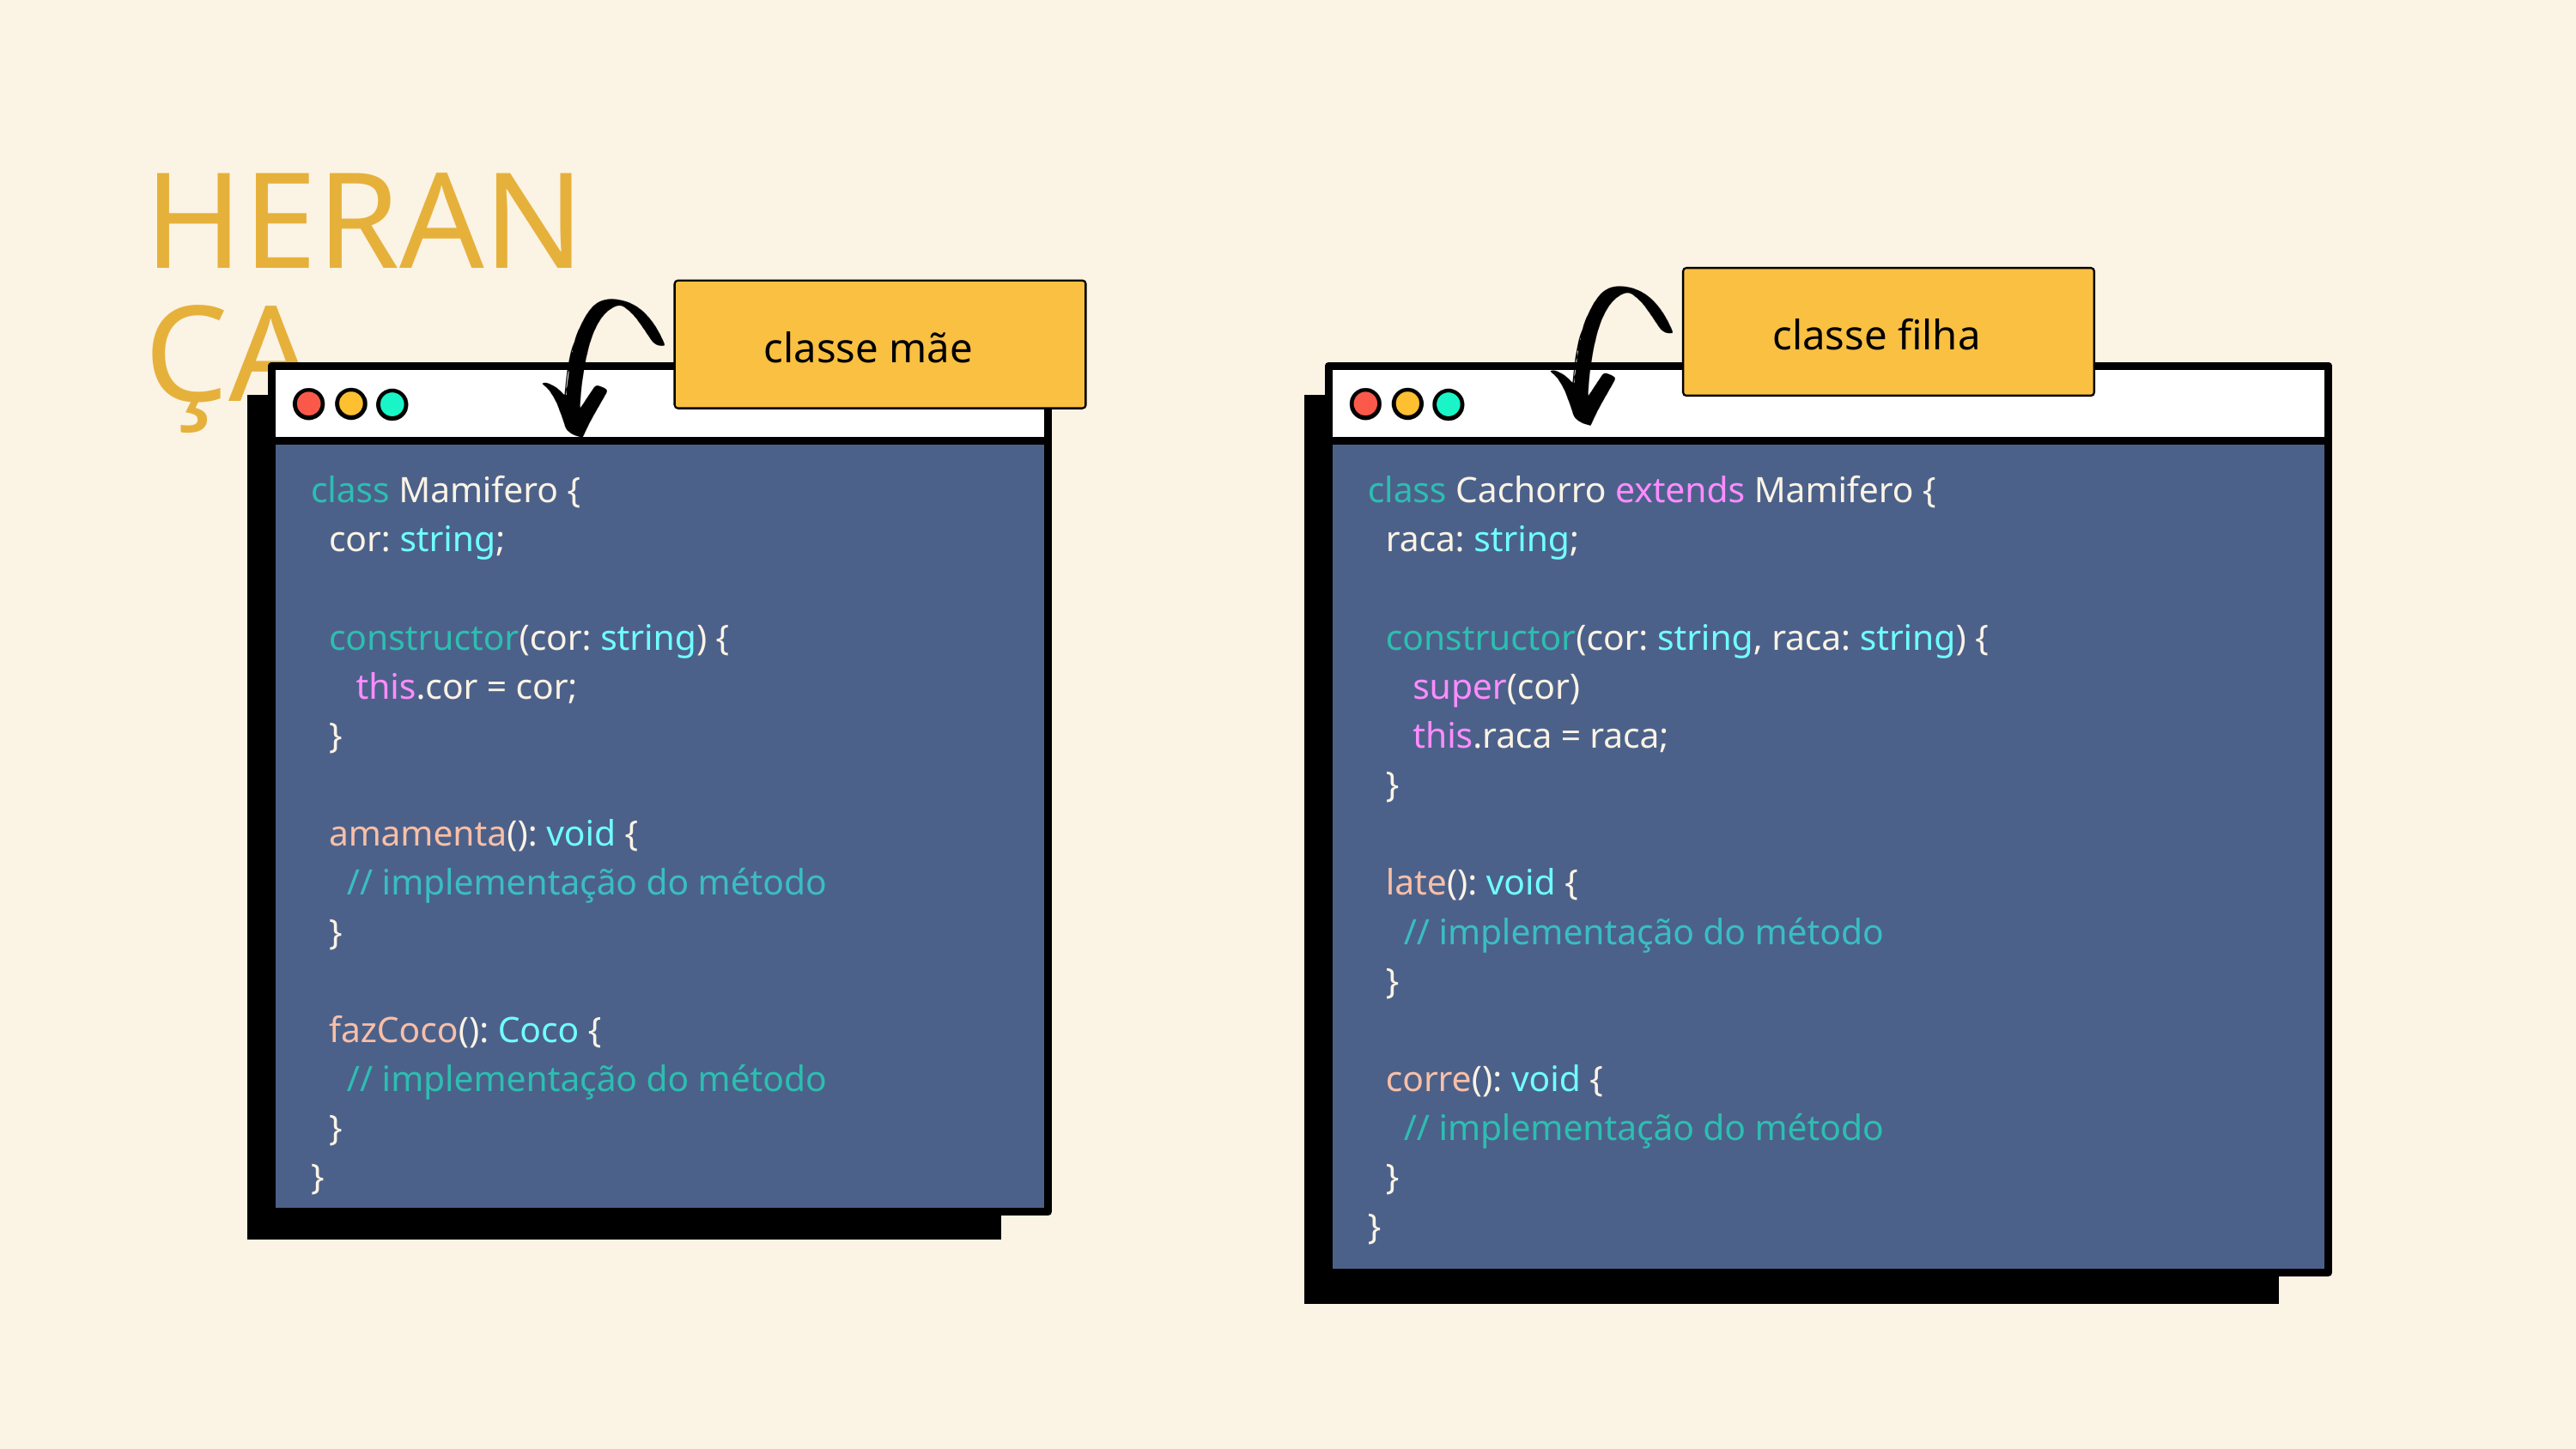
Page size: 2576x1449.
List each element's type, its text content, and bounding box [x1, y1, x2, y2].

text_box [673, 279, 1087, 410]
picture [529, 284, 675, 421]
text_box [271, 446, 1048, 1212]
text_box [246, 394, 1002, 1240]
picture [290, 384, 410, 423]
picture [1537, 271, 1683, 409]
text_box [1303, 394, 2279, 1304]
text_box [1327, 366, 2329, 441]
text_box HERANÇA [144, 161, 617, 428]
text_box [271, 366, 1048, 441]
picture [1347, 384, 1467, 423]
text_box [1681, 266, 2096, 397]
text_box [1327, 447, 2329, 1273]
